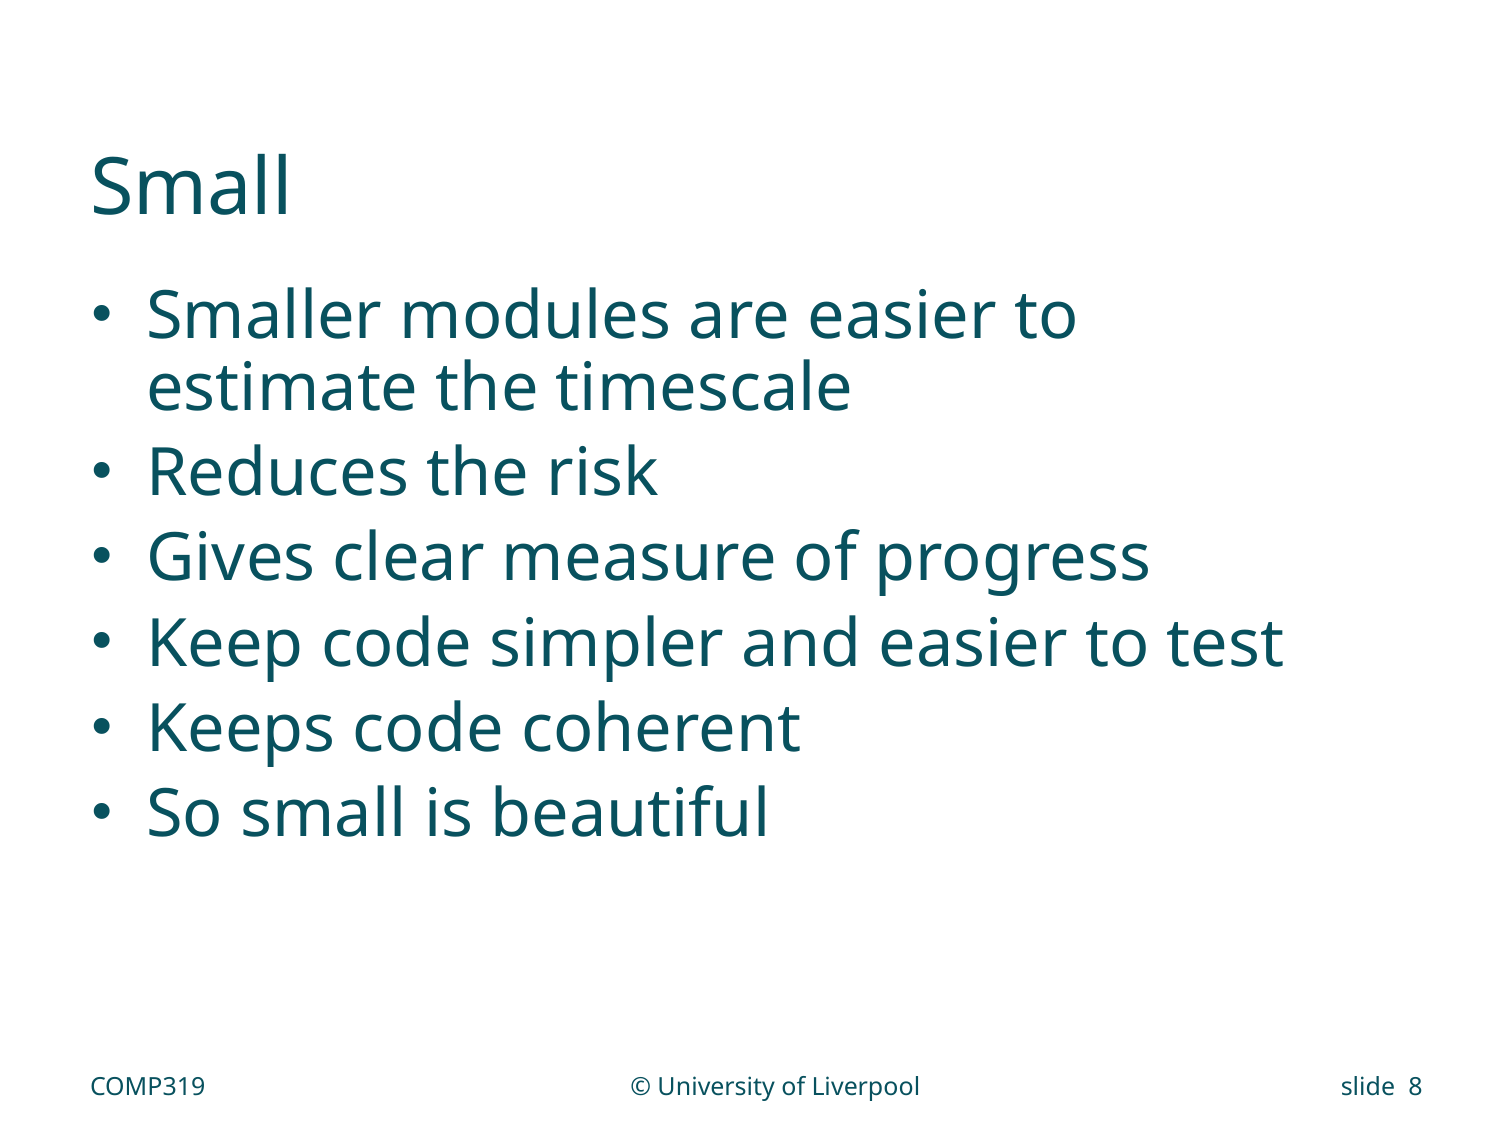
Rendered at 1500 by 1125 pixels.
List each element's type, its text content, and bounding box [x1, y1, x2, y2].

list Smaller modules are easier to estimate the timescale Reduces the risk Gives clear measure of progress Keep code simpler and easier to test Keeps code coherent So small is beautiful [75, 273, 1363, 1024]
title Small [75, 128, 1425, 237]
slide_number slide 8 [1212, 1062, 1438, 1113]
footer COMP319 [74, 1062, 575, 1125]
slide_number © University of Liverpool [600, 1062, 951, 1125]
